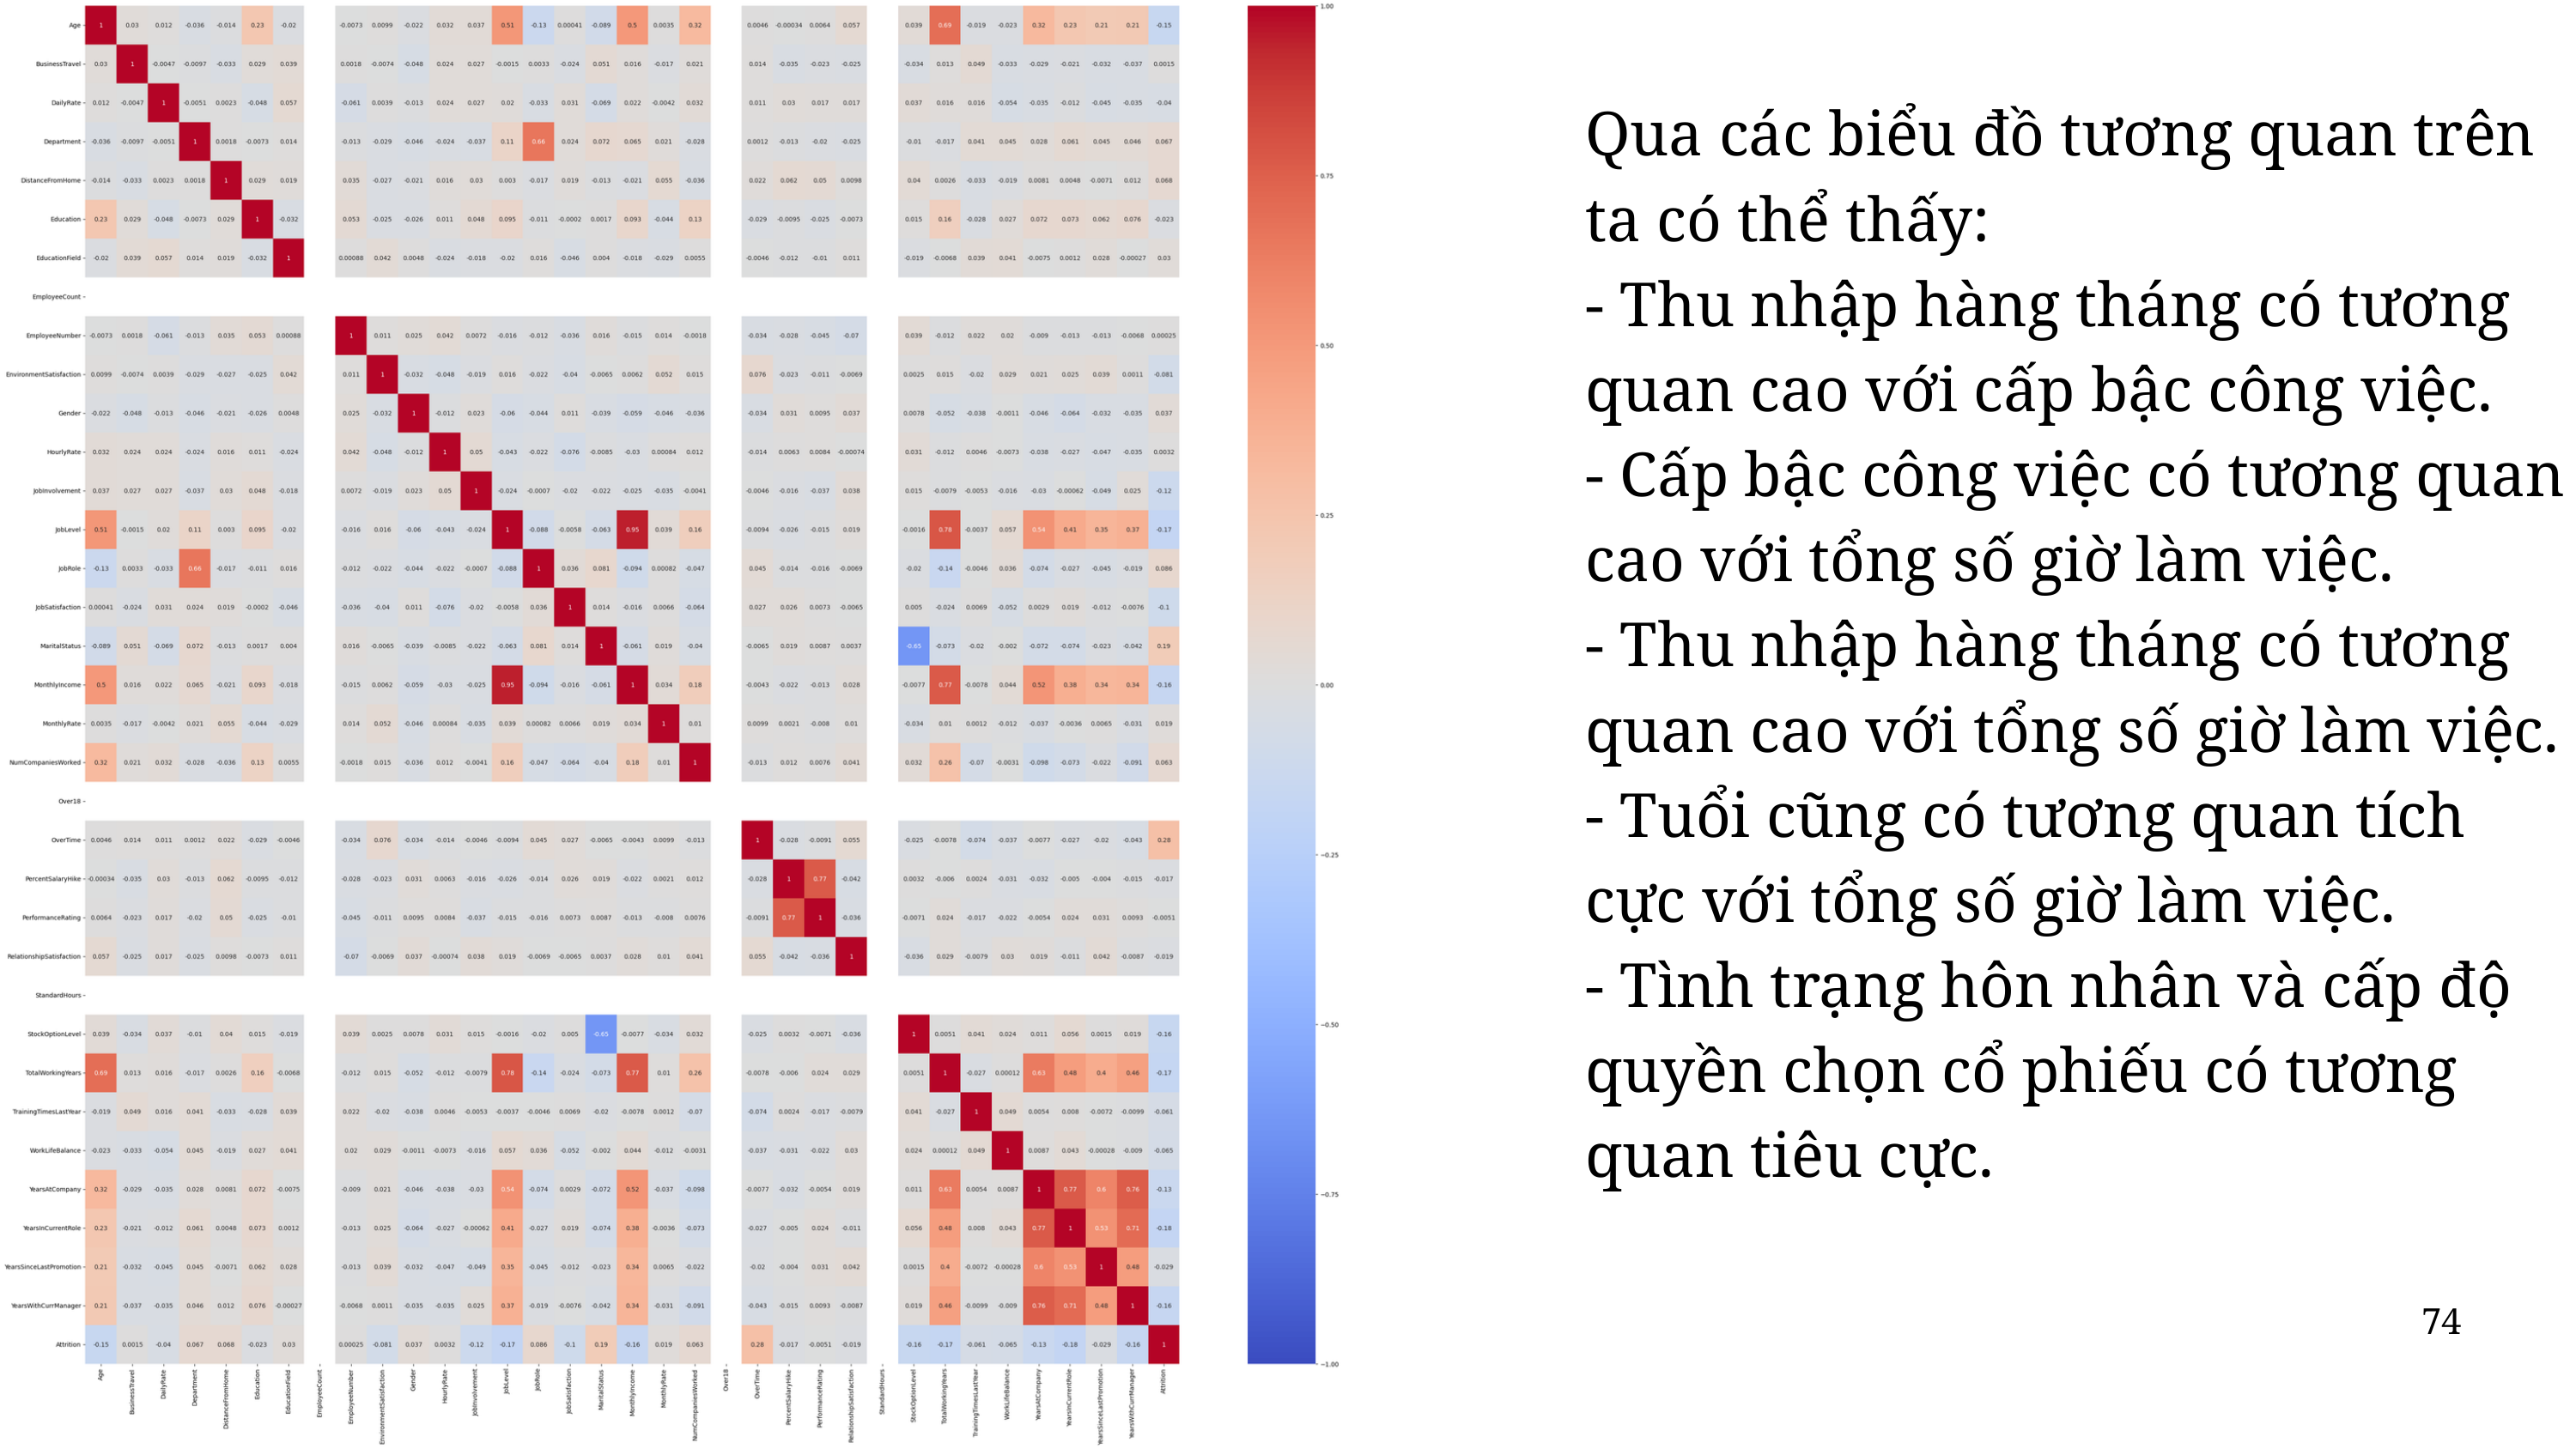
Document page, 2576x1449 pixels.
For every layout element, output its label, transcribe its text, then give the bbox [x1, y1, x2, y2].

text_box 74 [2421, 1291, 2462, 1342]
text_box [0, 0, 1343, 1449]
text_box Qua các biểu đồ tương quan trên ta có thể thấy: - Thu nhập hàng tháng có tương quan cao với cấp bậc công việc. - Cấp bậc công việc có tương quan cao với tổng số giờ làm việc. - Thu nhập hàng tháng có tương quan cao với tổng số giờ làm việc. - Tuổi cũng có tương quan tích cực với tổng số giờ làm việc. - Tình trạng hôn nhân và cấp độ quyền chọn cổ phiếu có tương quan tiêu cực. [1585, 82, 2576, 1275]
